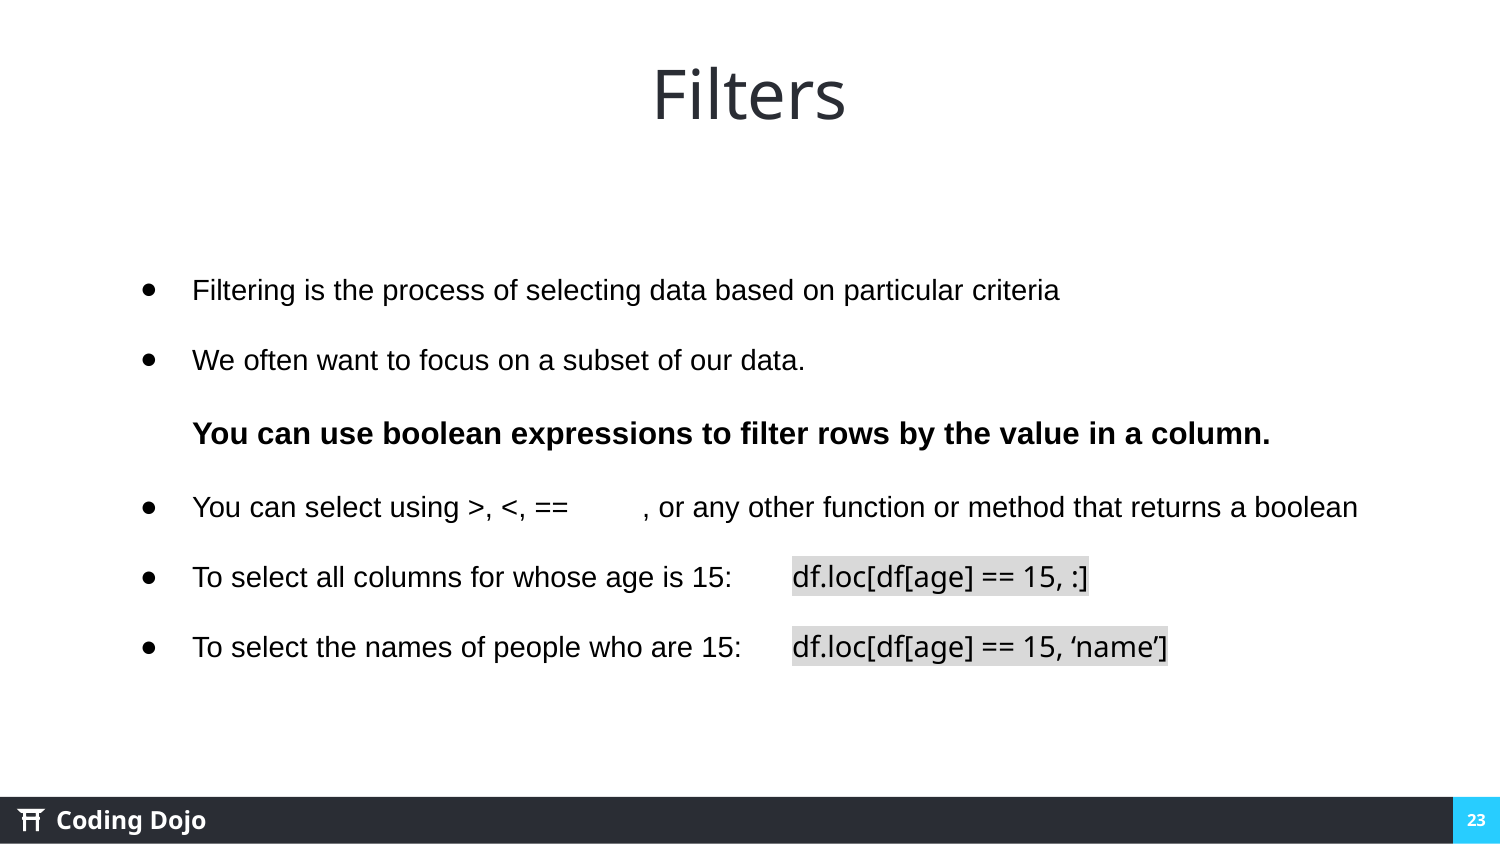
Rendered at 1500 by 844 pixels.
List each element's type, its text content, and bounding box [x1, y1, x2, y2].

title Filters [103, 21, 1397, 163]
text_box Filtering is the process of selecting data based on particular criteria We often want to focus on a subset of our data. You can use boolean expressions to filter rows by the value in a column. You can select using >, <, == , or any other function or method that returns a boolean To select all columns for whose age is 15: df.loc[df[age] == 15, :] To select the names of people who are 15: df.loc[df[age] == 15, ‘name’] [102, 256, 1397, 714]
picture [15, 804, 47, 836]
